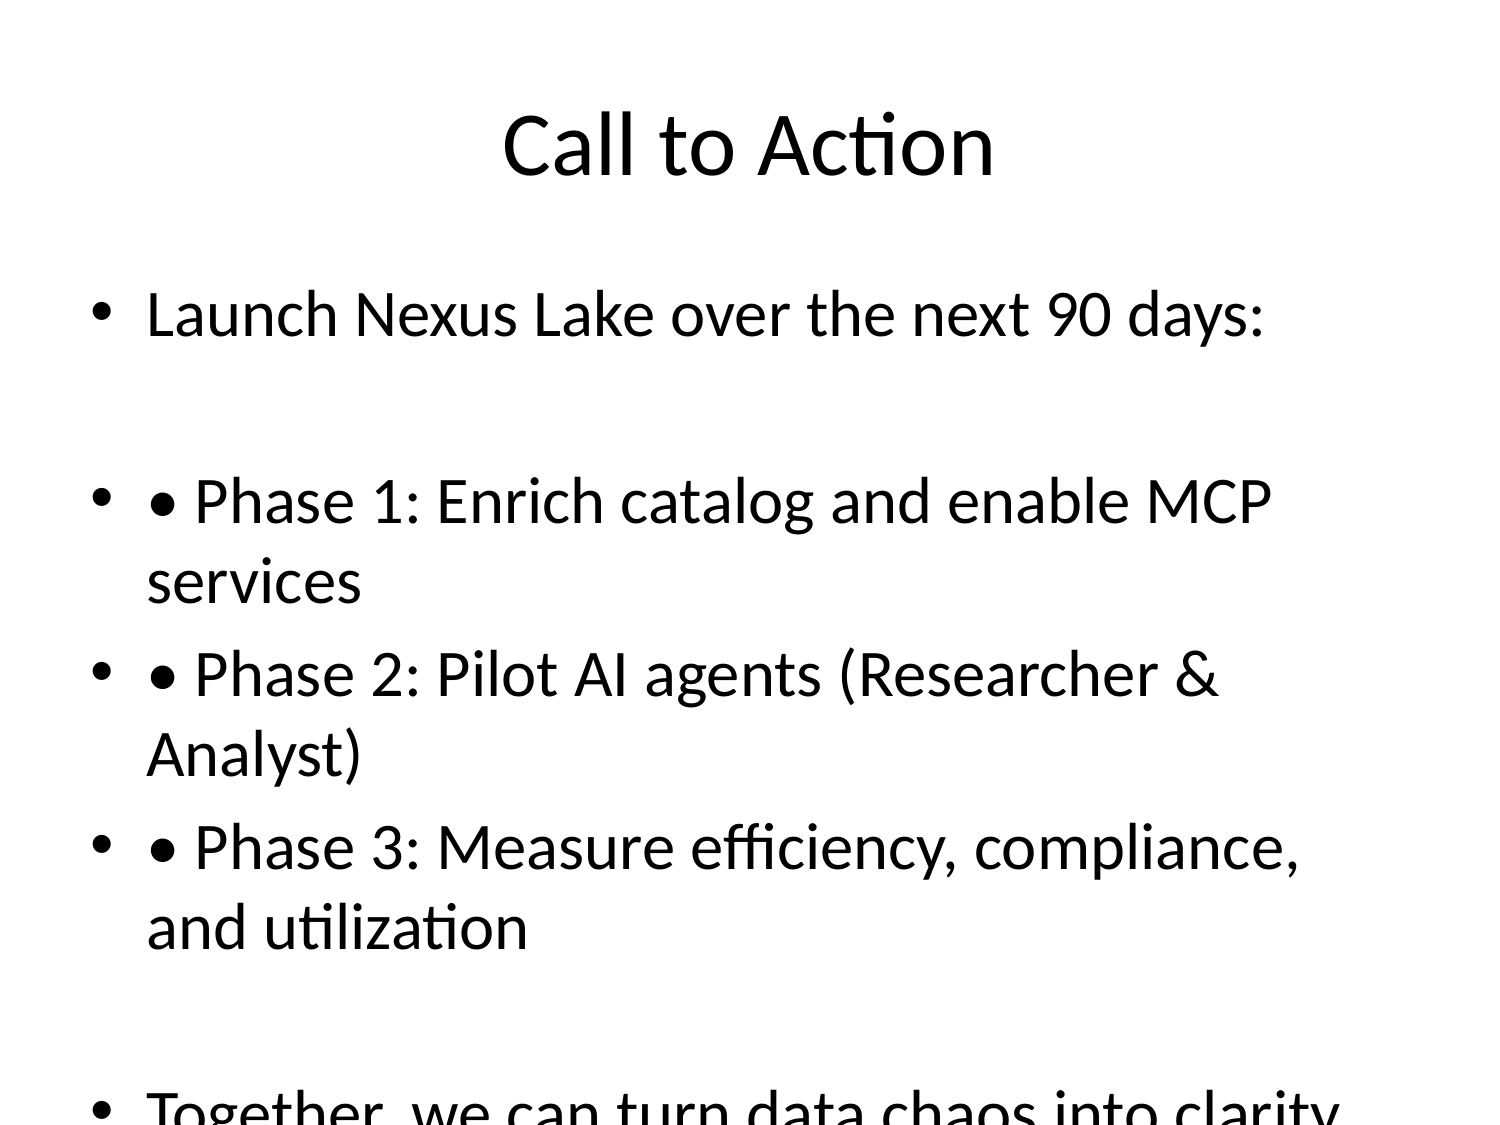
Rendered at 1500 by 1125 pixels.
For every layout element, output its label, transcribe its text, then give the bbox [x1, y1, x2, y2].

list Launch Nexus Lake over the next 90 days: • Phase 1: Enrich catalog and enable MCP services • Phase 2: Pilot AI agents (Researcher & Analyst) • Phase 3: Measure efficiency, compliance, and utilization Together, we can turn data chaos into clarity and empower our teams with knowledge. [75, 262, 1425, 1005]
title Call to Action [75, 45, 1425, 233]
